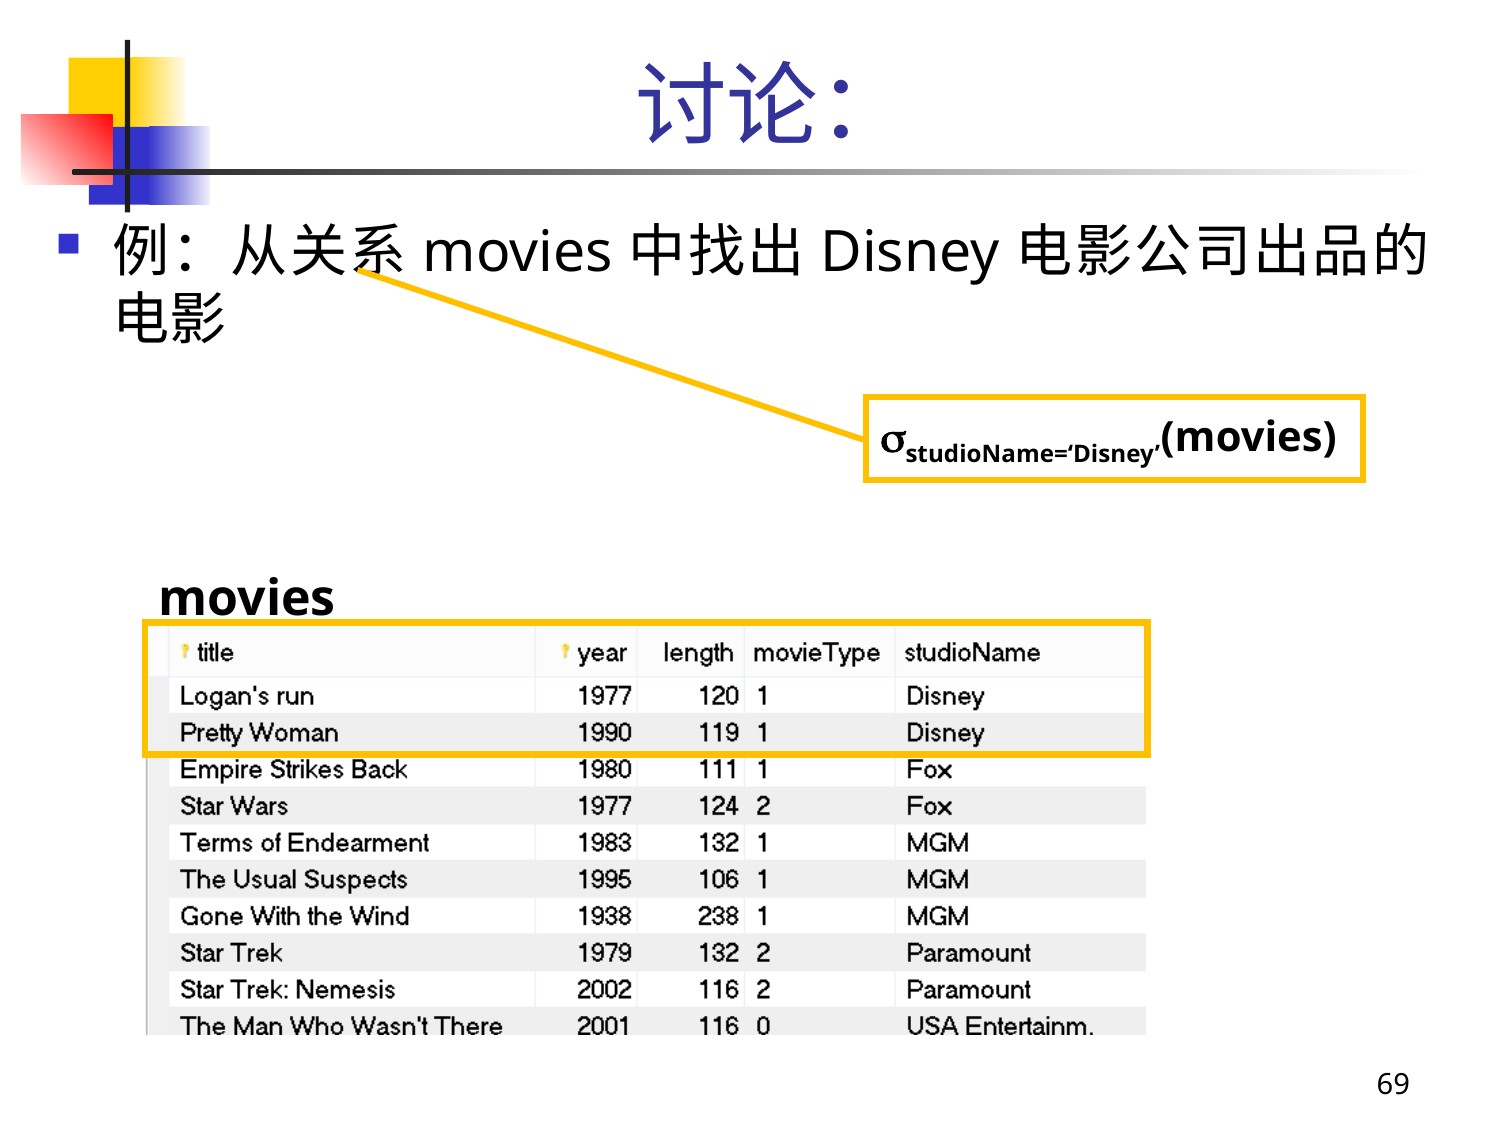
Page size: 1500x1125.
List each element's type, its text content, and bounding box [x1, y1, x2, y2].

text_box studioName=‘Disney’(movies) [865, 396, 1364, 481]
text_box movies [143, 557, 371, 633]
picture [145, 622, 1146, 1035]
slide_number 69 [1112, 1037, 1426, 1113]
text_box studioName=‘Disney’(movies) [357, 268, 864, 441]
list 例：从关系movies中找出Disney电影公司出品的电影 [40, 206, 1445, 671]
title 讨论： [112, 37, 1392, 167]
